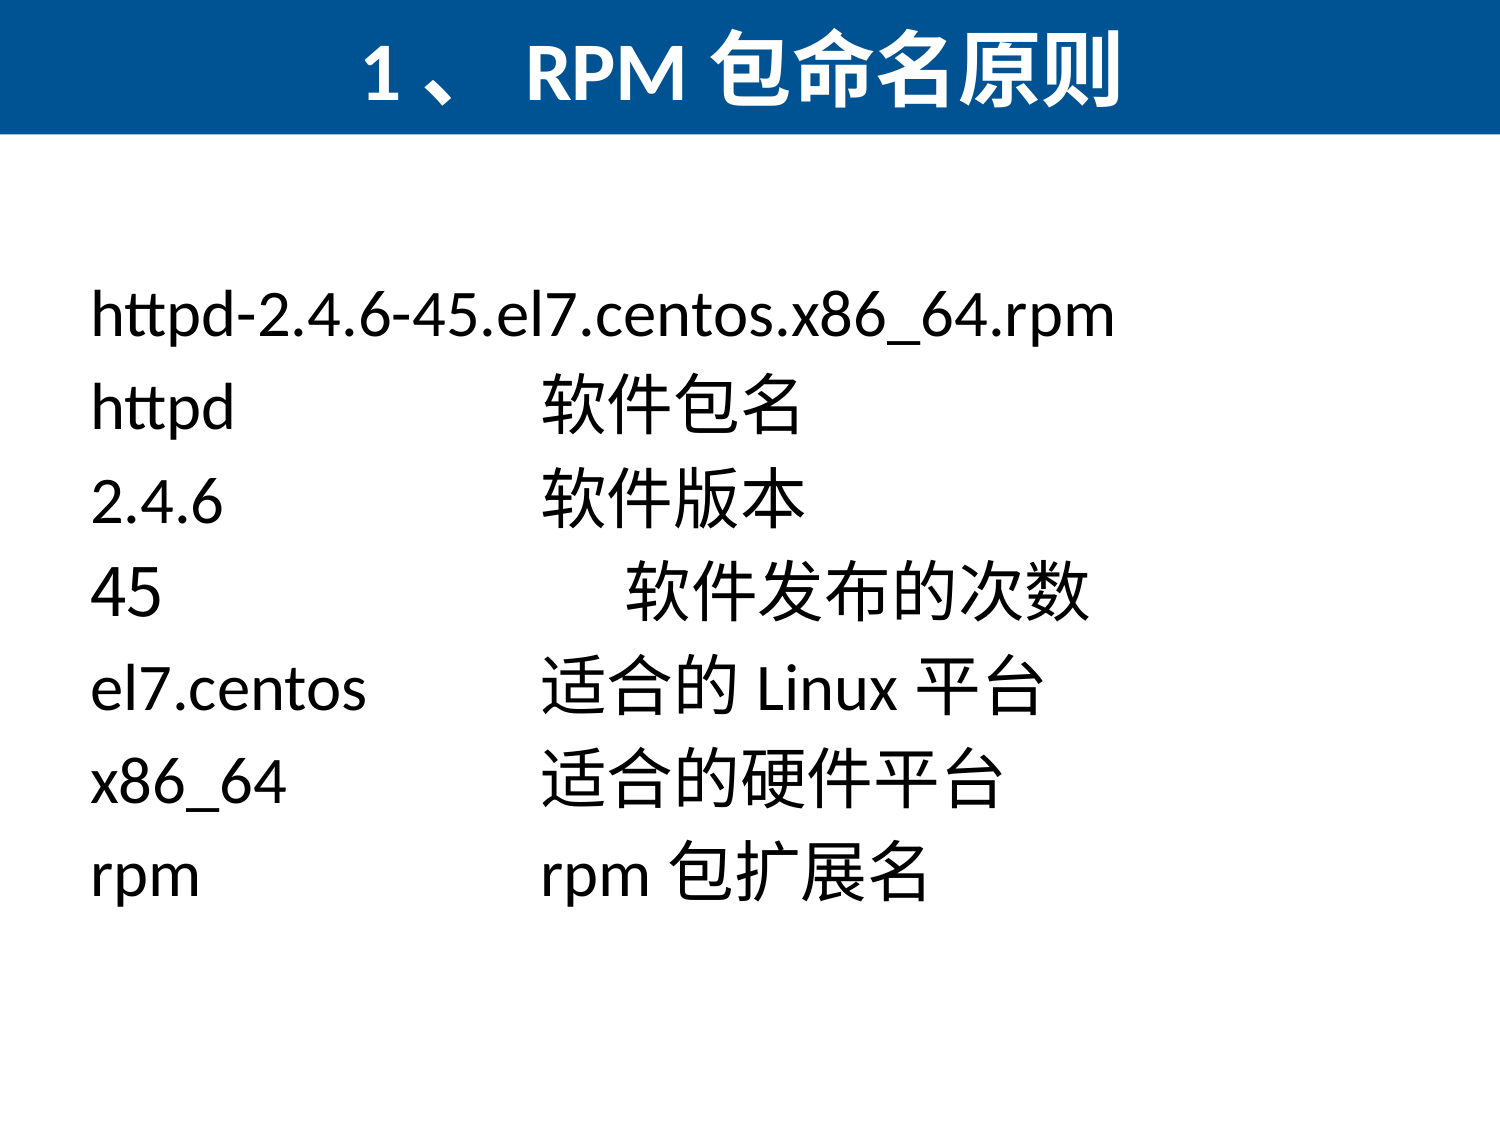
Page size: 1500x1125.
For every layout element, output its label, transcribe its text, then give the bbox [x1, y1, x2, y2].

list httpd-2.4.6-45.el7.centos.x86_64.rpm httpd 软件包名 2.4.6 软件版本 软件发布的次数 el7.centos 适合的Linux平台 x86_64 适合的硬件平台 rpm rpm包扩展名 [75, 262, 1425, 1005]
title 1、RPM包命名原则 [2, 0, 1483, 135]
